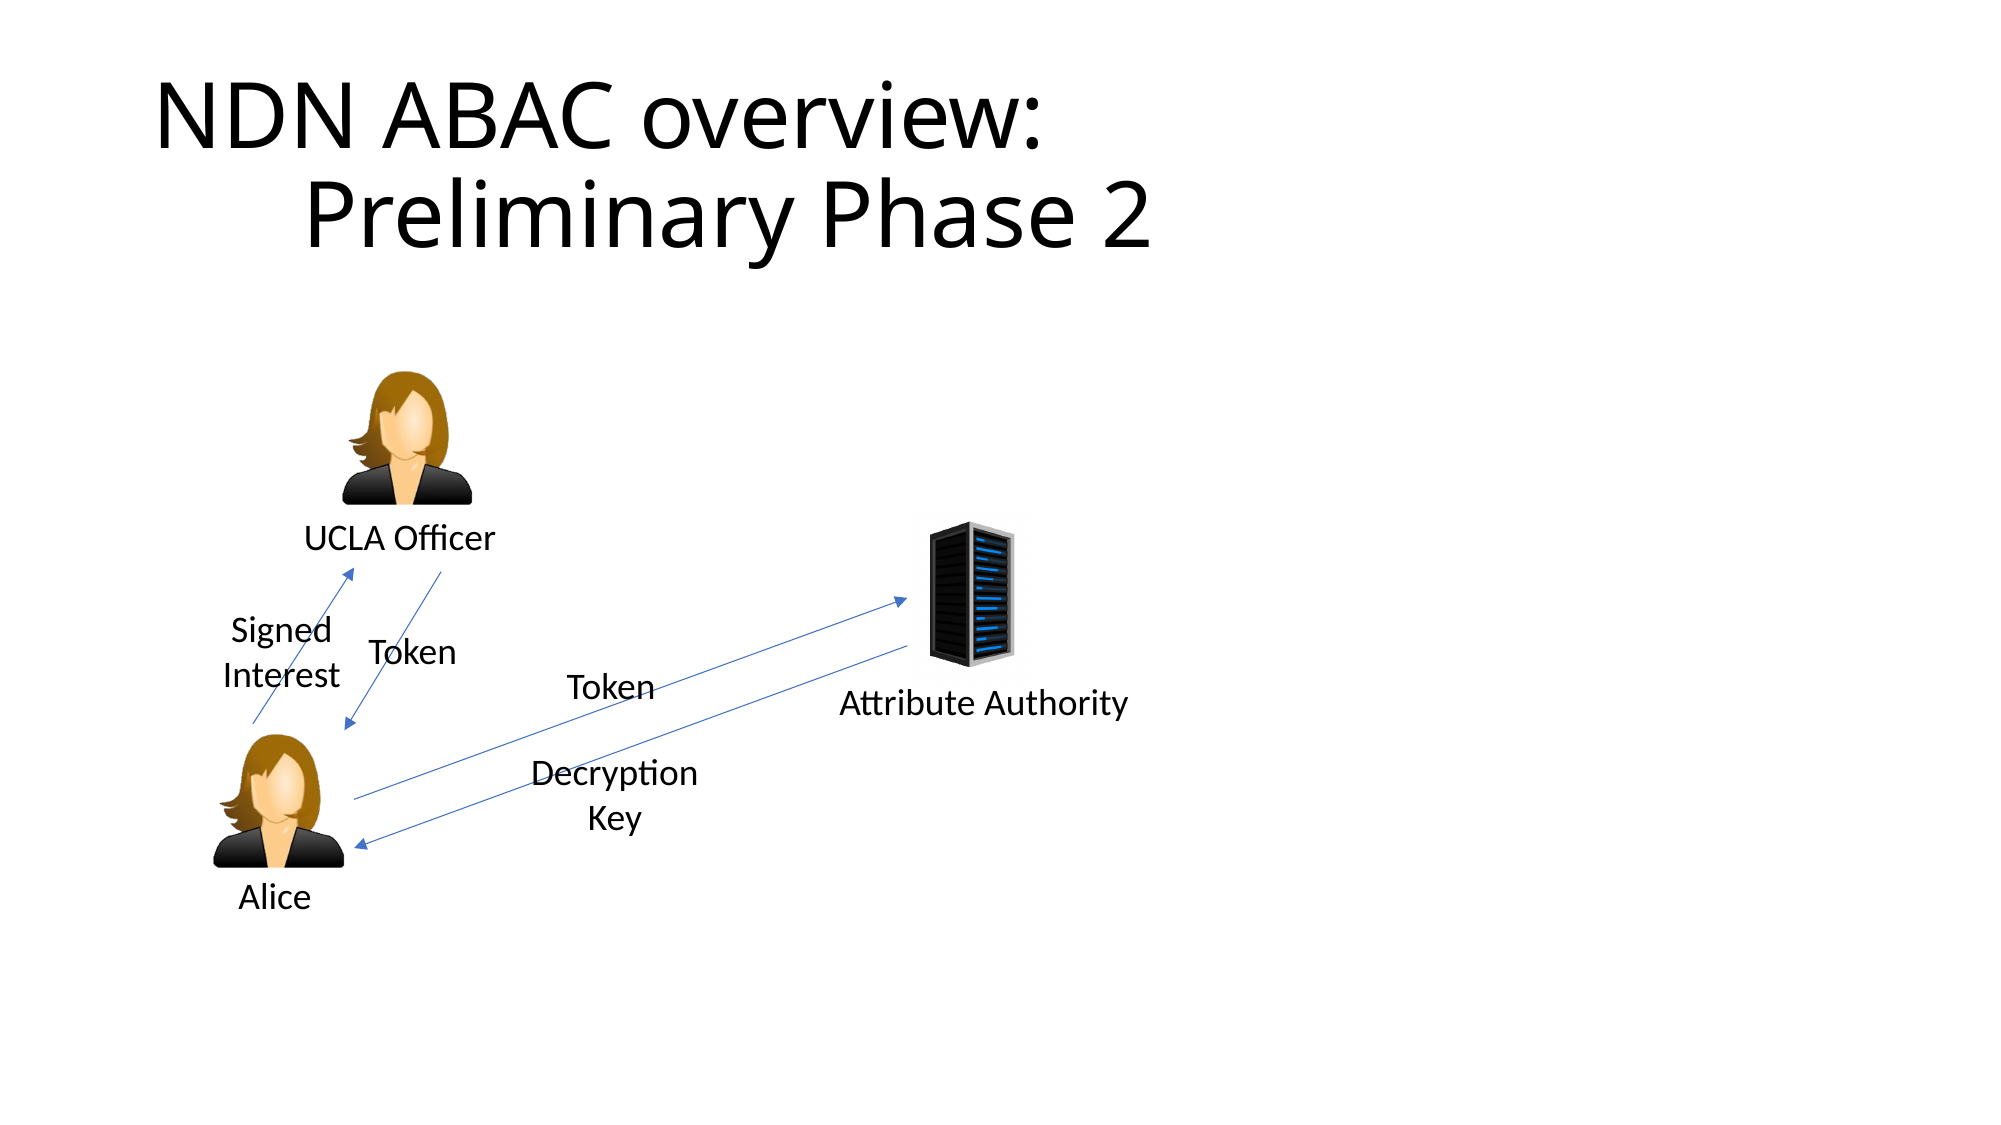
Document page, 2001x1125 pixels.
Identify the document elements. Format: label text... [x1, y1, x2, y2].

title NDN ABAC overview: Preliminary Phase 2 [137, 59, 1863, 278]
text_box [202, 730, 355, 926]
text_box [354, 597, 908, 645]
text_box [355, 571, 442, 597]
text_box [252, 567, 355, 724]
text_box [289, 367, 534, 567]
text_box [344, 724, 354, 731]
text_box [824, 507, 1155, 732]
text_box Signed Interest [188, 597, 252, 703]
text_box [354, 645, 908, 849]
